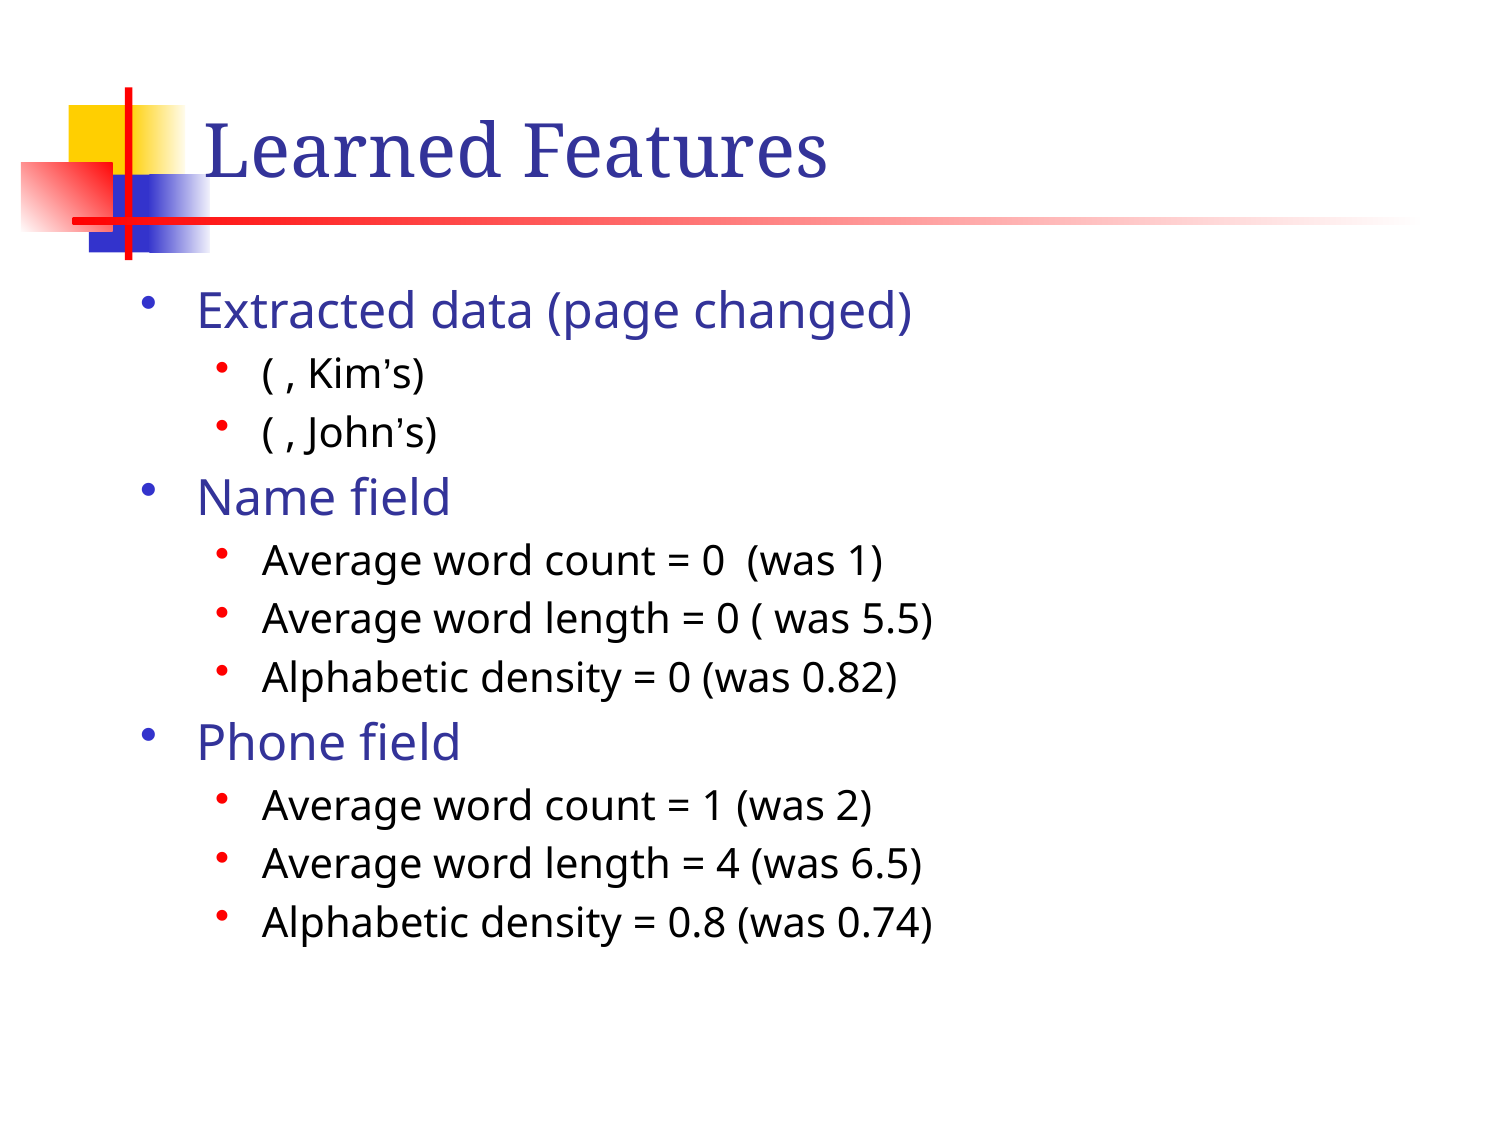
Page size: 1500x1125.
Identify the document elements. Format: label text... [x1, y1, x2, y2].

list Extracted data (page changed) ( , Kim’s) ( , John’s) Name field Average word count = 0 (was 1) Average word length = 0 ( was 5.5) Alphabetic density = 0 (was 0.82) Phone field Average word count = 1 (was 2) Average word length = 4 (was 6.5) Alphabetic density = 0.8 (was 0.74) [125, 271, 1469, 1006]
title Learned Features [188, 75, 1468, 200]
